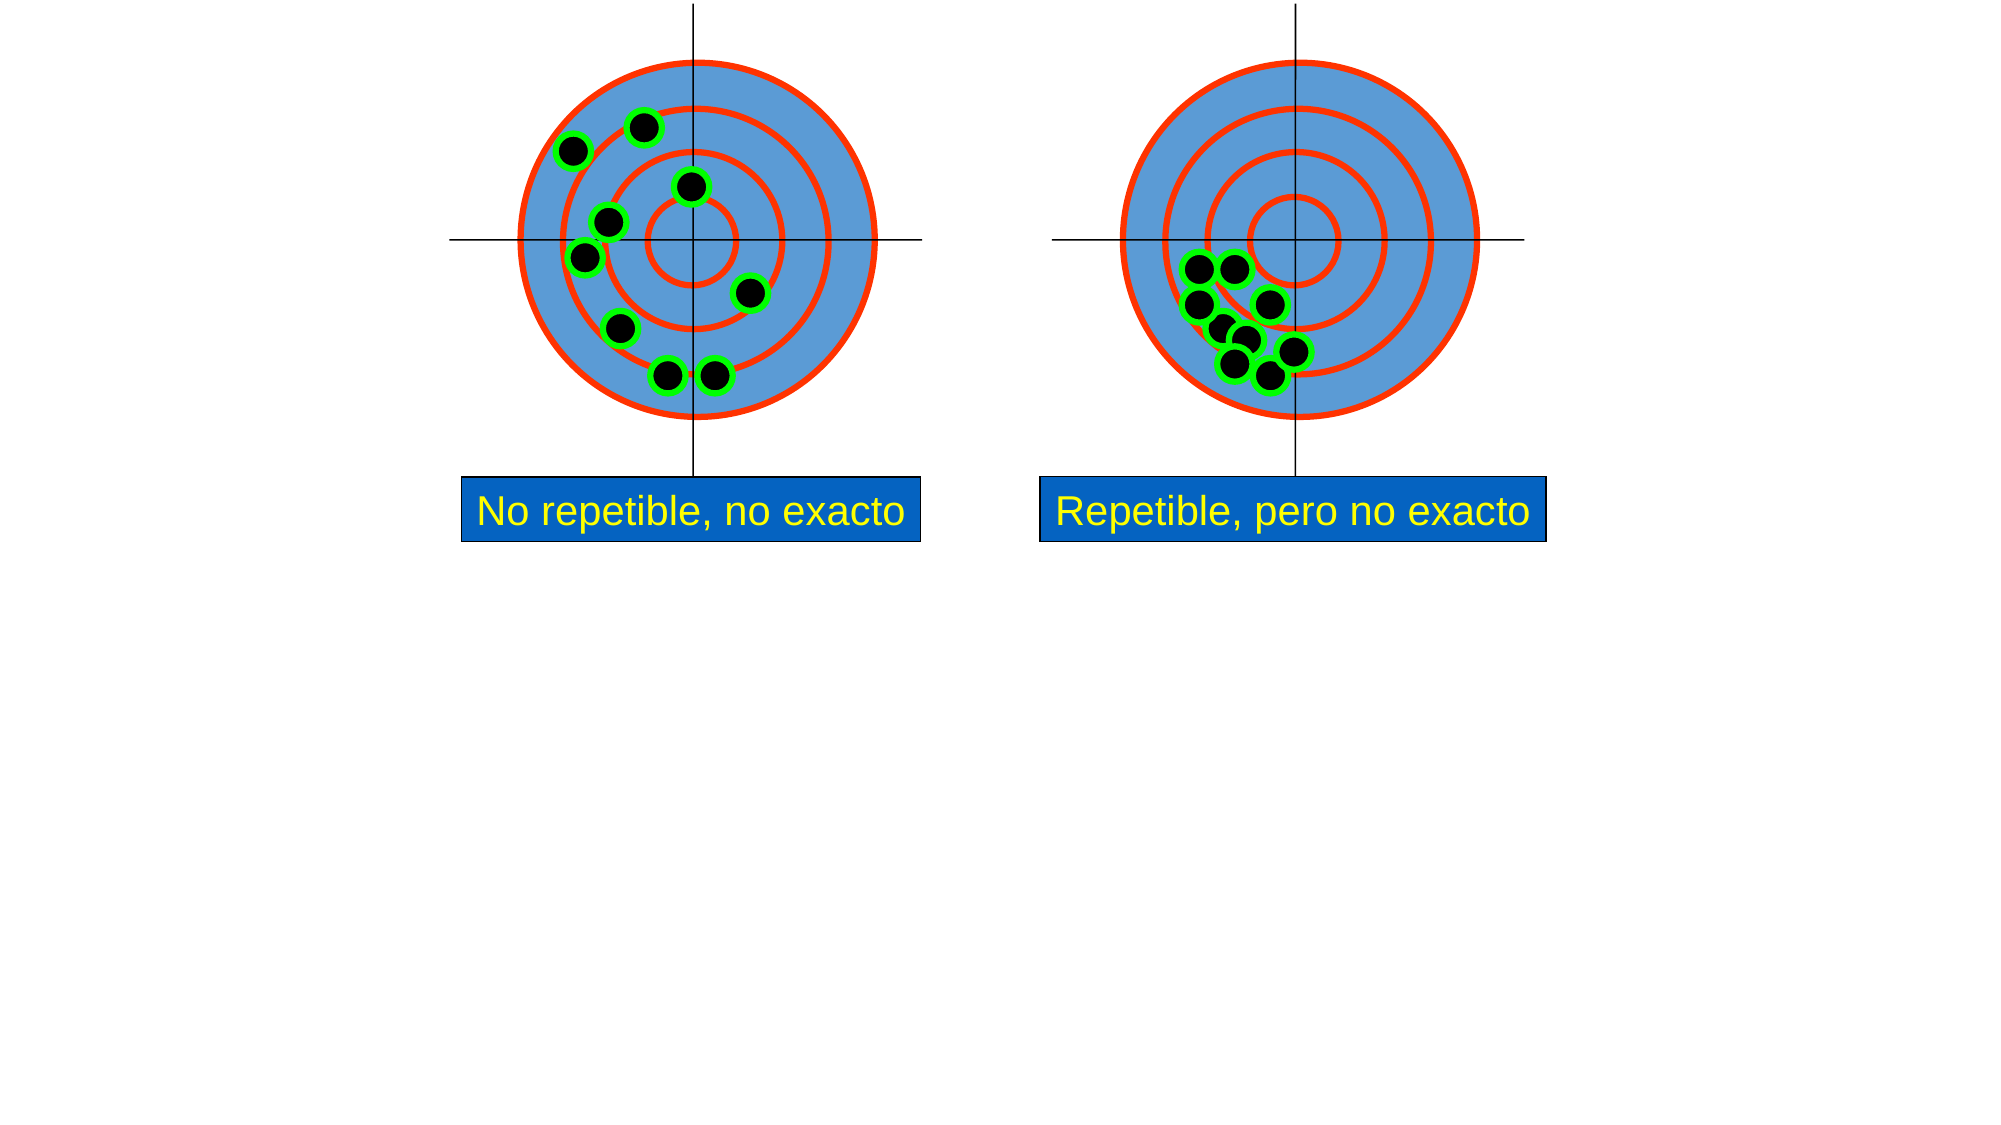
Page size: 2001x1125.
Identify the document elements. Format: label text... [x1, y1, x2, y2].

text_box No repetible, no exacto [461, 477, 921, 542]
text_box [449, 3, 923, 477]
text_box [1051, 3, 1525, 477]
text_box Repetible, pero no exacto [1040, 476, 1546, 542]
